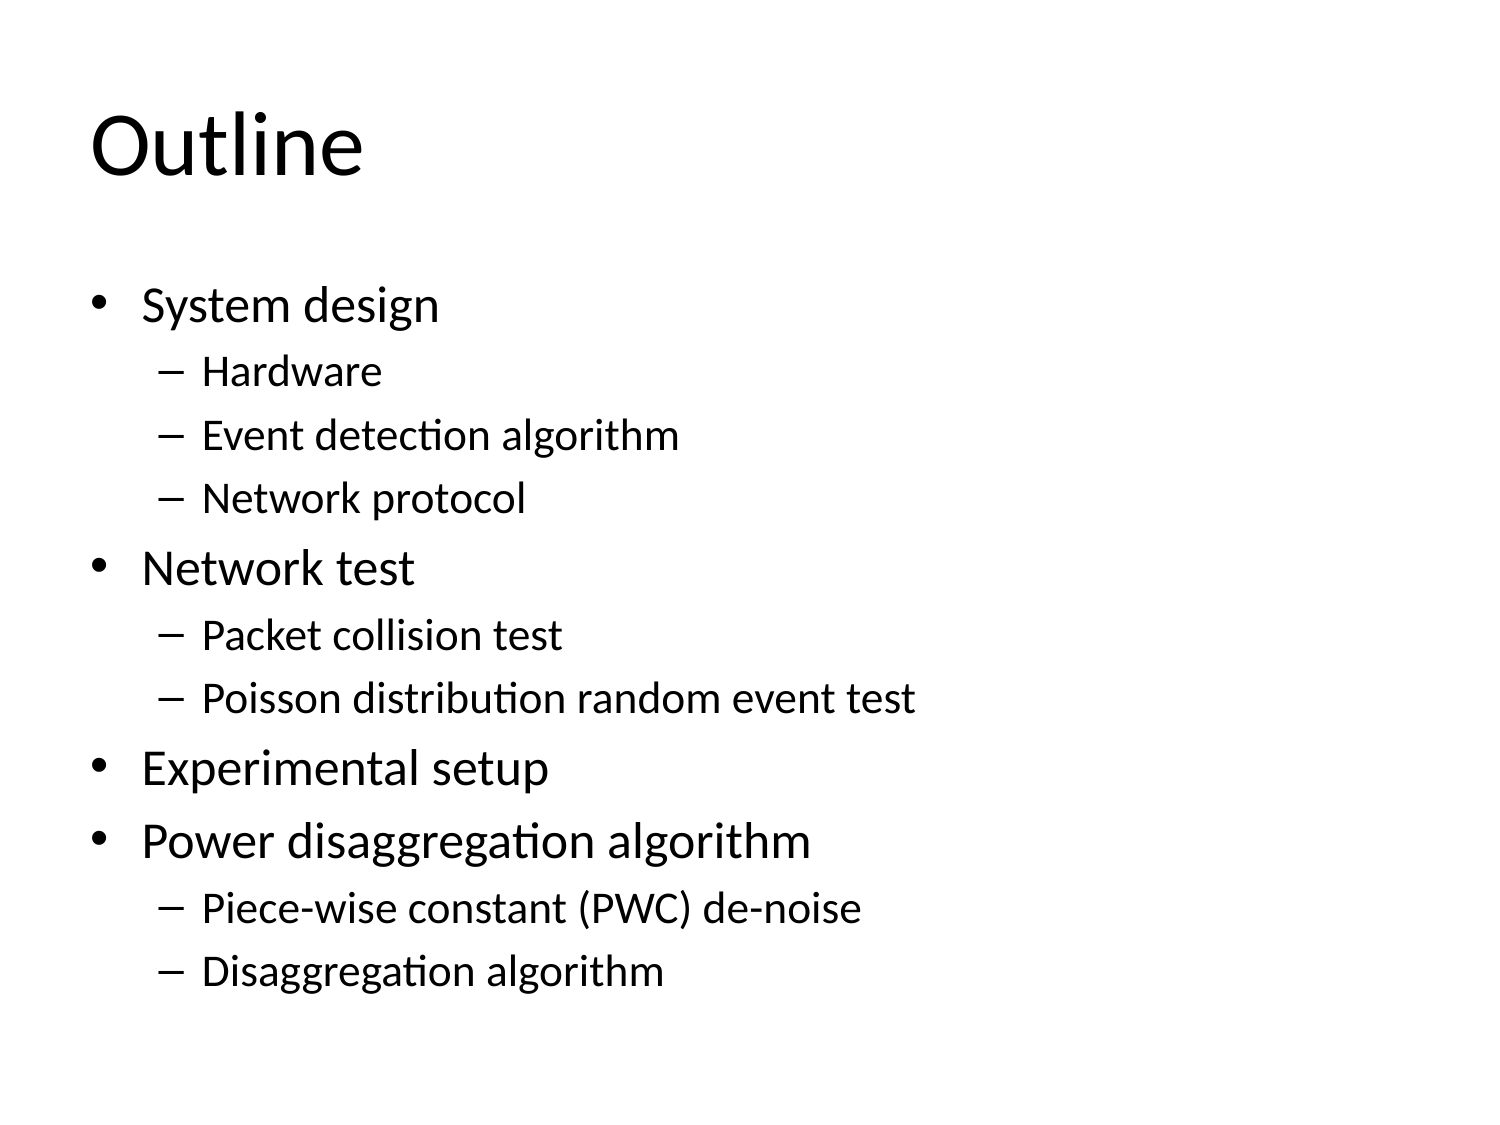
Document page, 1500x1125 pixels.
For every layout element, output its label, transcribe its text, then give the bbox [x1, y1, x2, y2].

title Outline [75, 45, 1425, 233]
list System design Hardware Event detection algorithm Network protocol Network test Packet collision test Poisson distribution random event test Experimental setup Power disaggregation algorithm Piece-wise constant (PWC) de-noise Disaggregation algorithm [75, 262, 1425, 1005]
